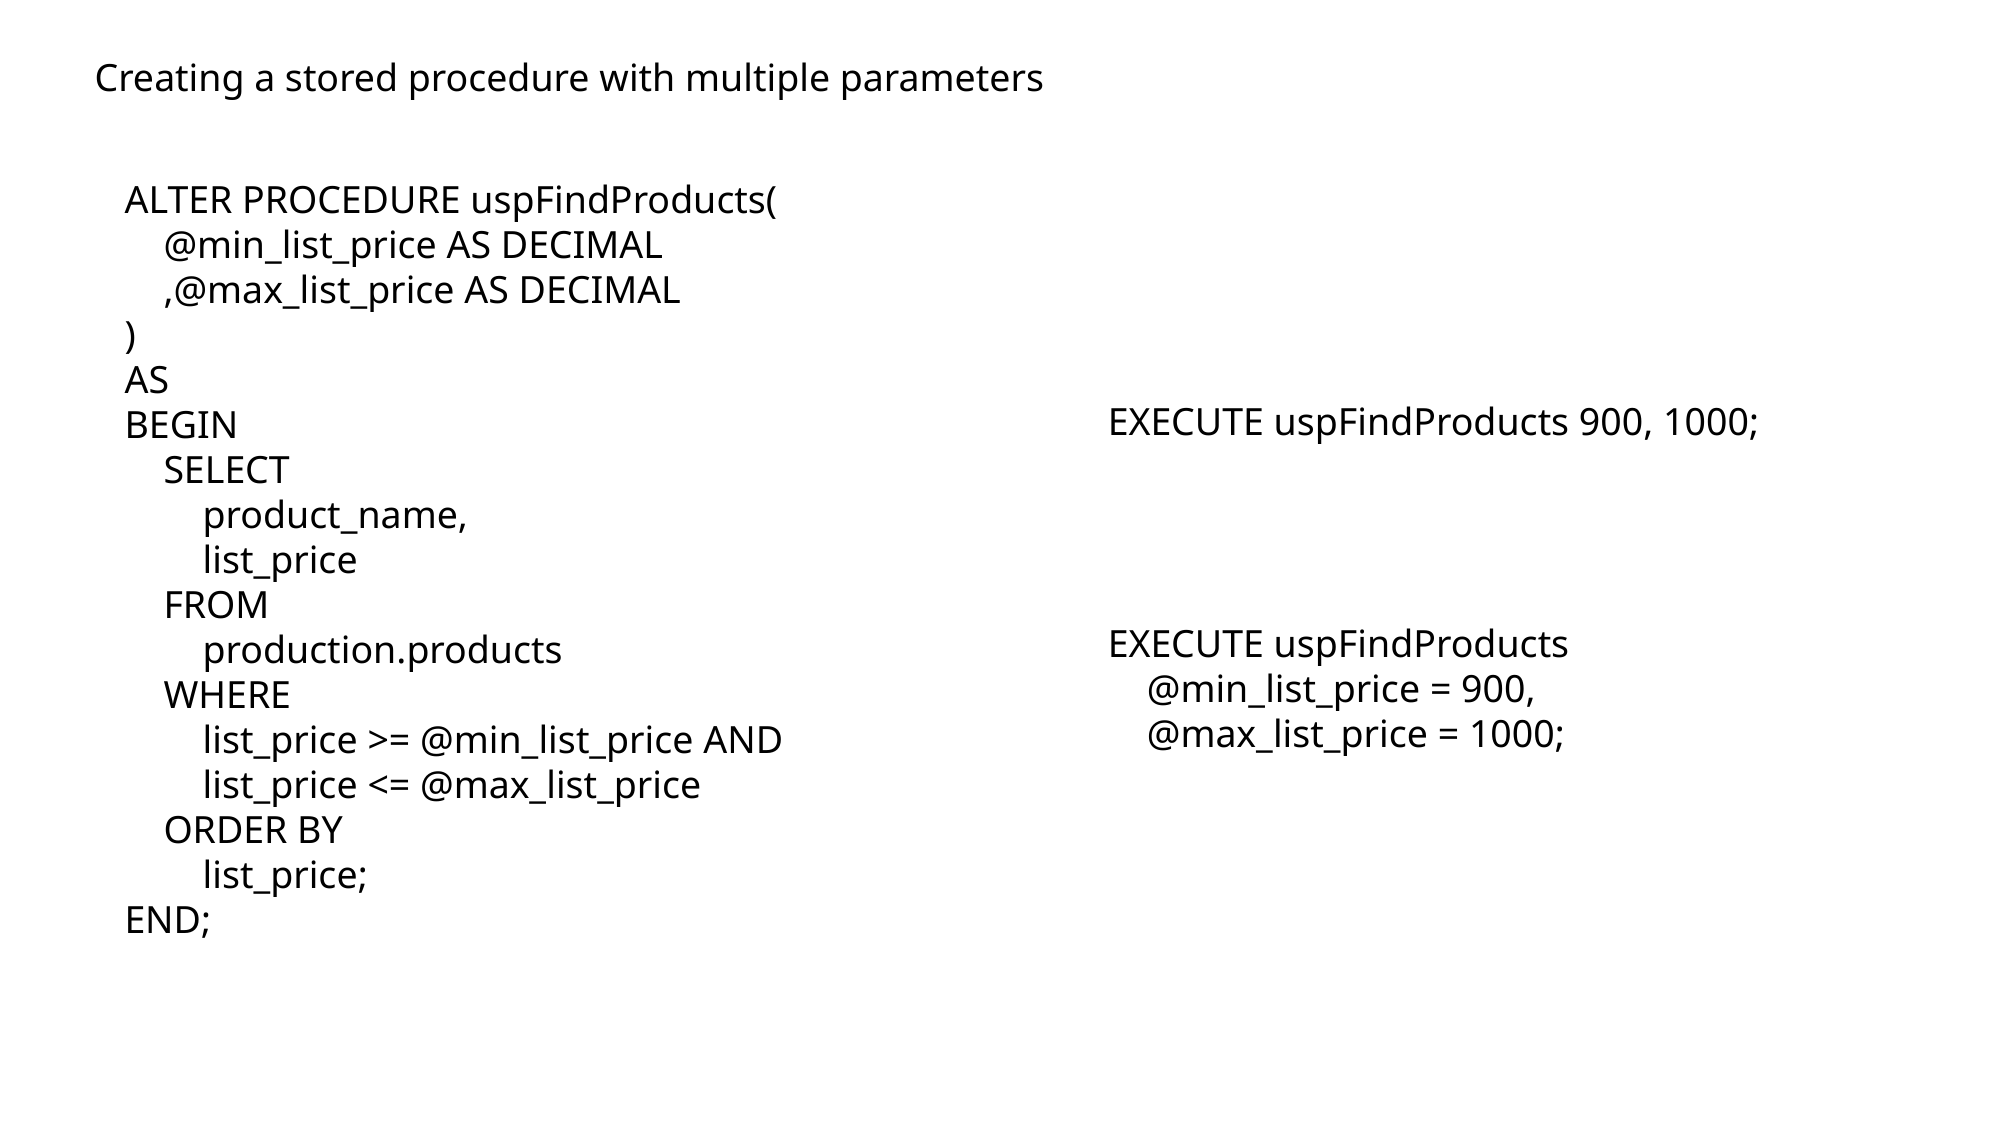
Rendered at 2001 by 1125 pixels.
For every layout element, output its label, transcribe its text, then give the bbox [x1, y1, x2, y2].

text_box Creating a stored procedure with multiple parameters [79, 46, 1080, 106]
text_box EXECUTE uspFindProducts 900, 1000; [1093, 390, 2000, 451]
text_box EXECUTE uspFindProducts @min_list_price = 900, @max_list_price = 1000; [1093, 612, 2000, 763]
text_box ALTER PROCEDURE uspFindProducts( @min_list_price AS DECIMAL ,@max_list_price AS DECIMAL ) AS BEGIN SELECT product_name, list_price FROM production.products WHERE list_price >= @min_list_price AND list_price <= @max_list_price ORDER BY list_price; END; [109, 168, 1110, 949]
